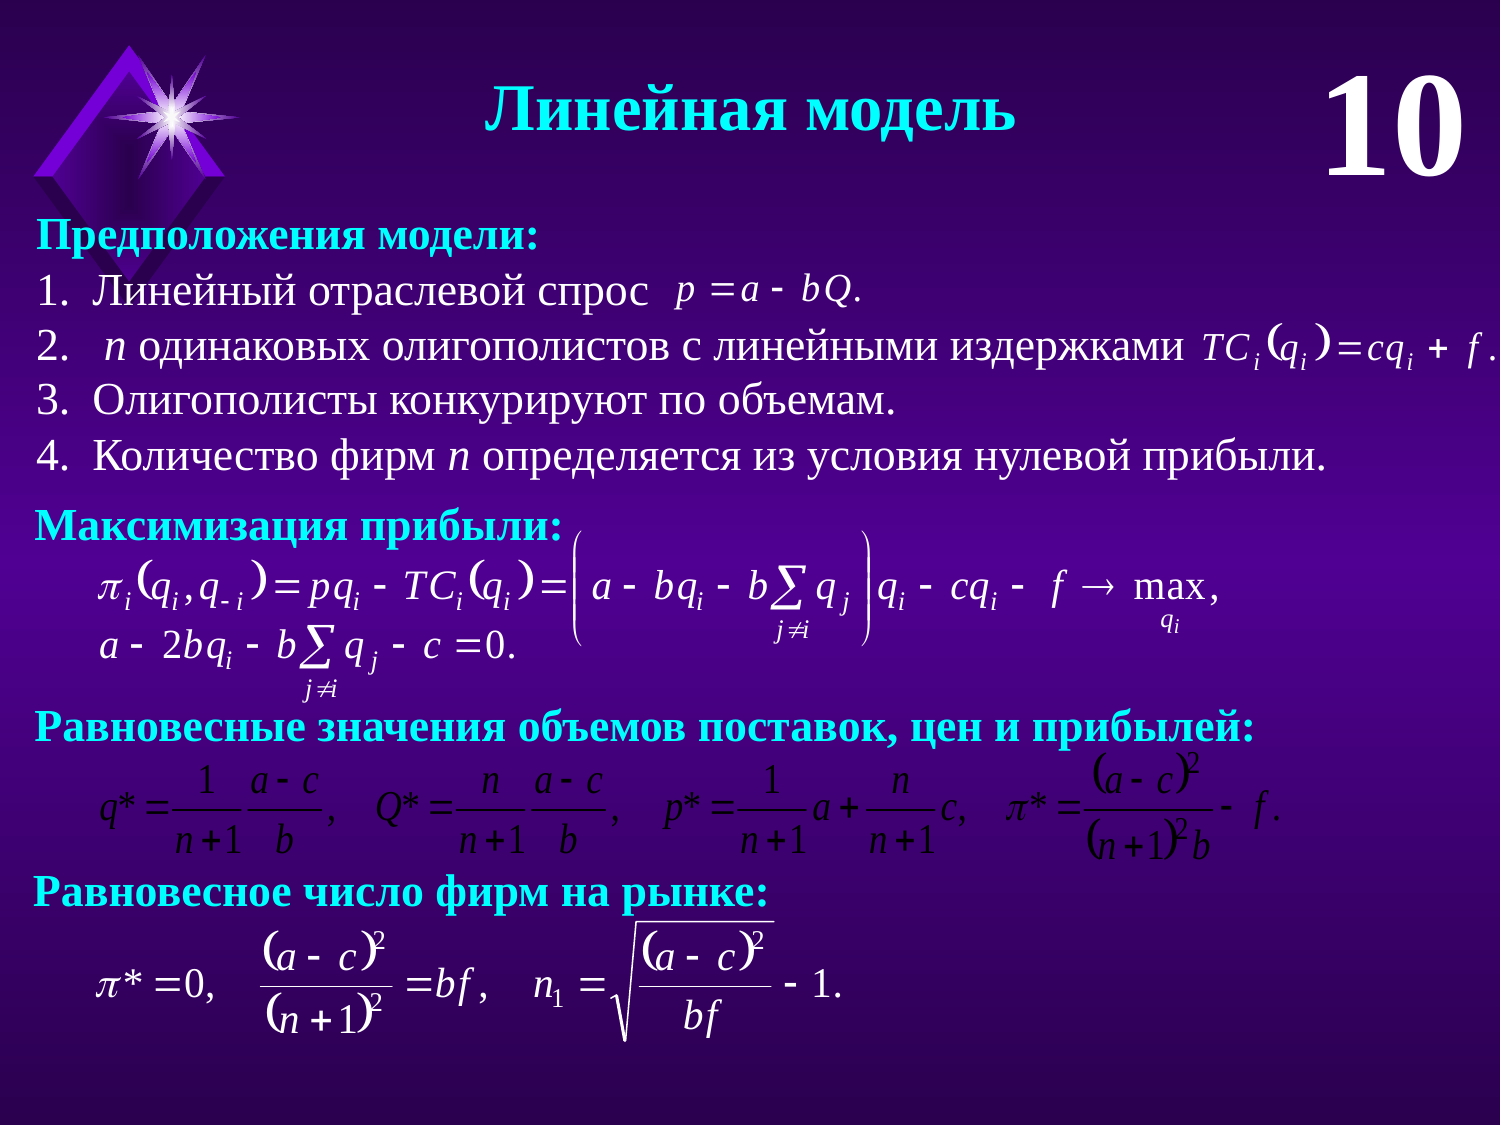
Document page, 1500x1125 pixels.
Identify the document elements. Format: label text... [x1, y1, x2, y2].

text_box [1197, 323, 1500, 376]
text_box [93, 619, 519, 708]
text_box Максимизация прибыли: [19, 487, 598, 558]
text_box Равновесные значения объемов поставок, цен и прибылей: [19, 688, 1331, 758]
text_box 10 [1293, 17, 1482, 213]
text_box Линейная модель [29, 56, 1293, 152]
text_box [665, 266, 865, 317]
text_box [93, 738, 1285, 878]
text_box Предположения модели: Линейный отраслевой спрос n одинаковых олигополистов с линейными издержками Олигополисты конкурируют по объемам. Количество фирм n определяется из условия нулевой прибыли. [21, 196, 1486, 487]
text_box Равновесное число фирм на рынке: [18, 853, 812, 924]
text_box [93, 524, 1224, 652]
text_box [91, 912, 844, 1047]
